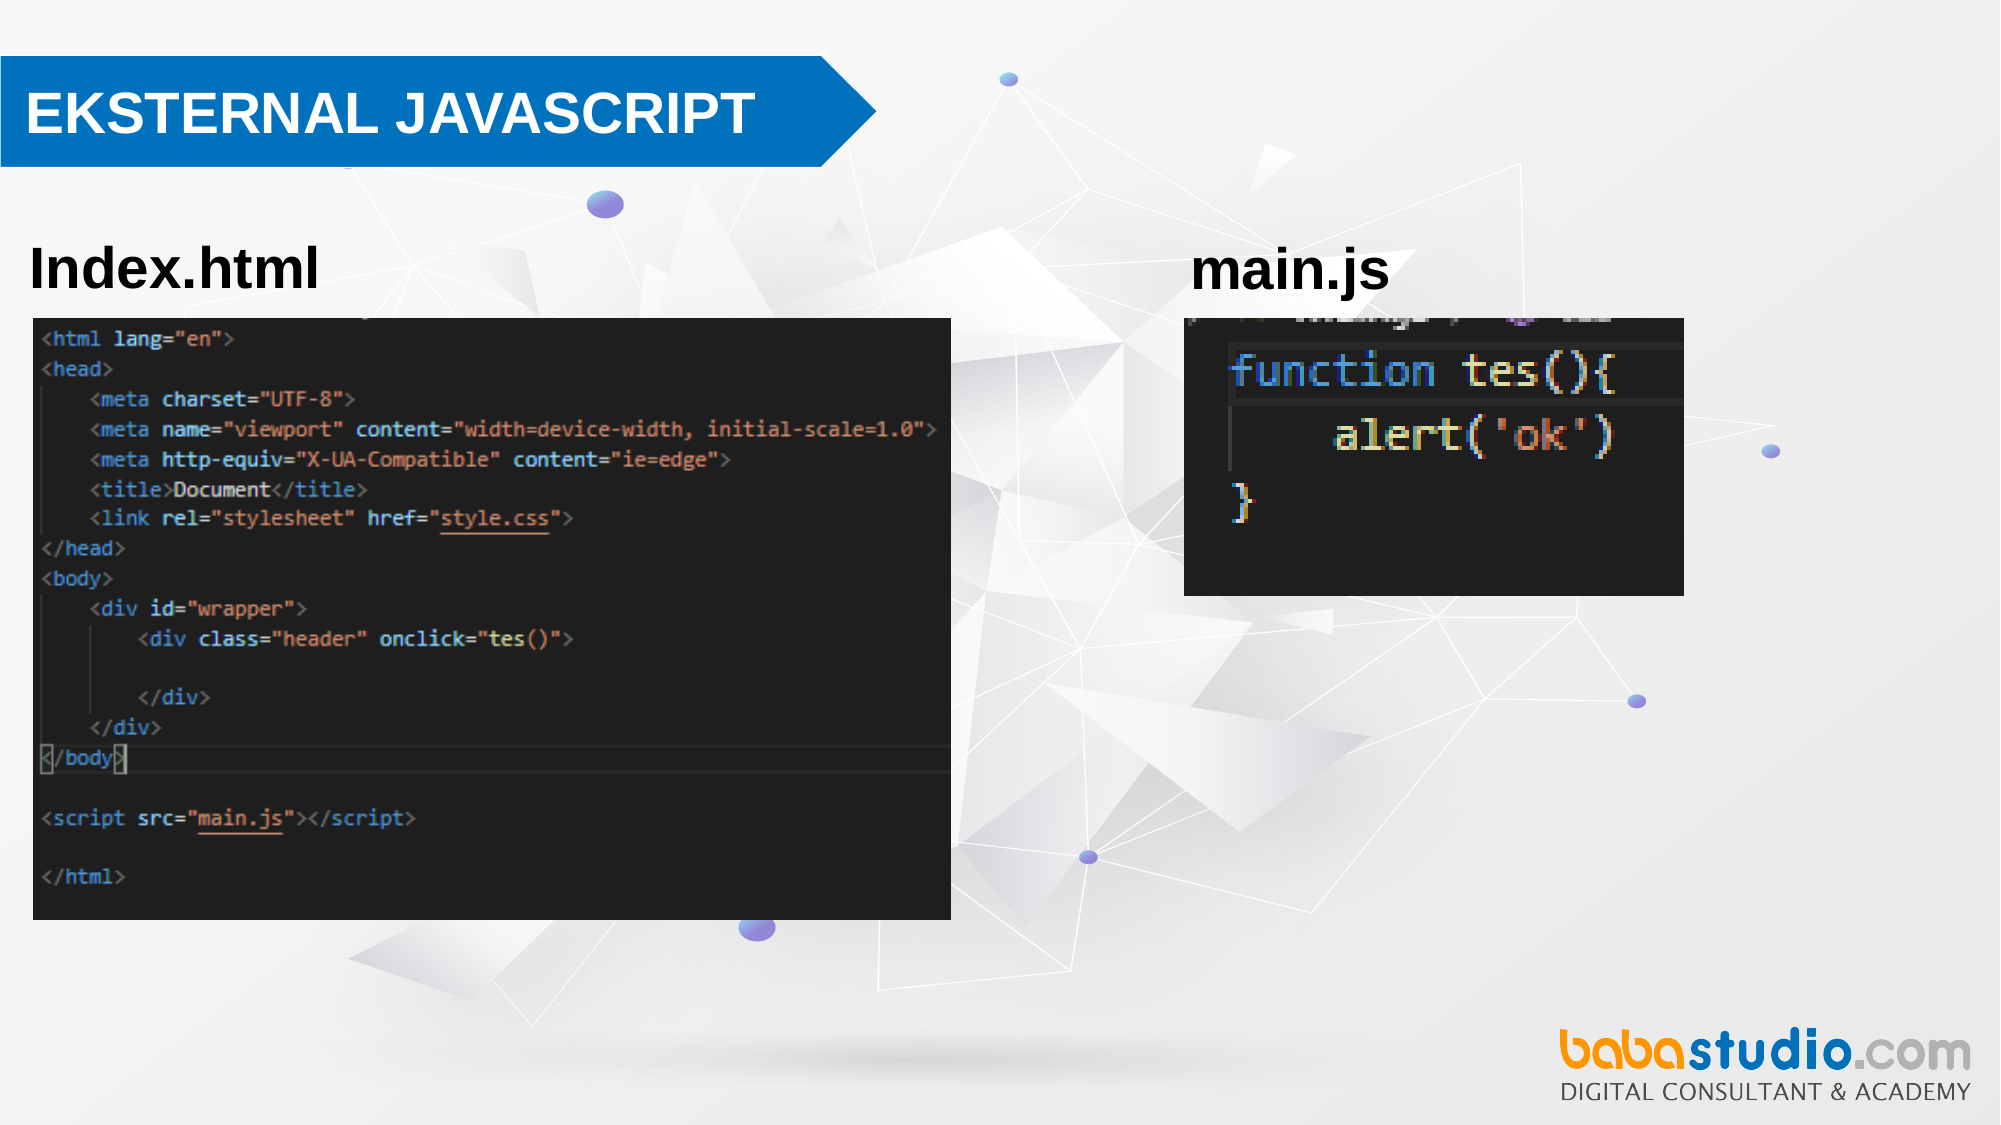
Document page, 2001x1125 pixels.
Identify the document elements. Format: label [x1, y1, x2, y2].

text_box [0, 0, 2000, 1125]
text_box [0, 54, 878, 224]
picture [33, 317, 951, 920]
picture [1184, 318, 1684, 596]
